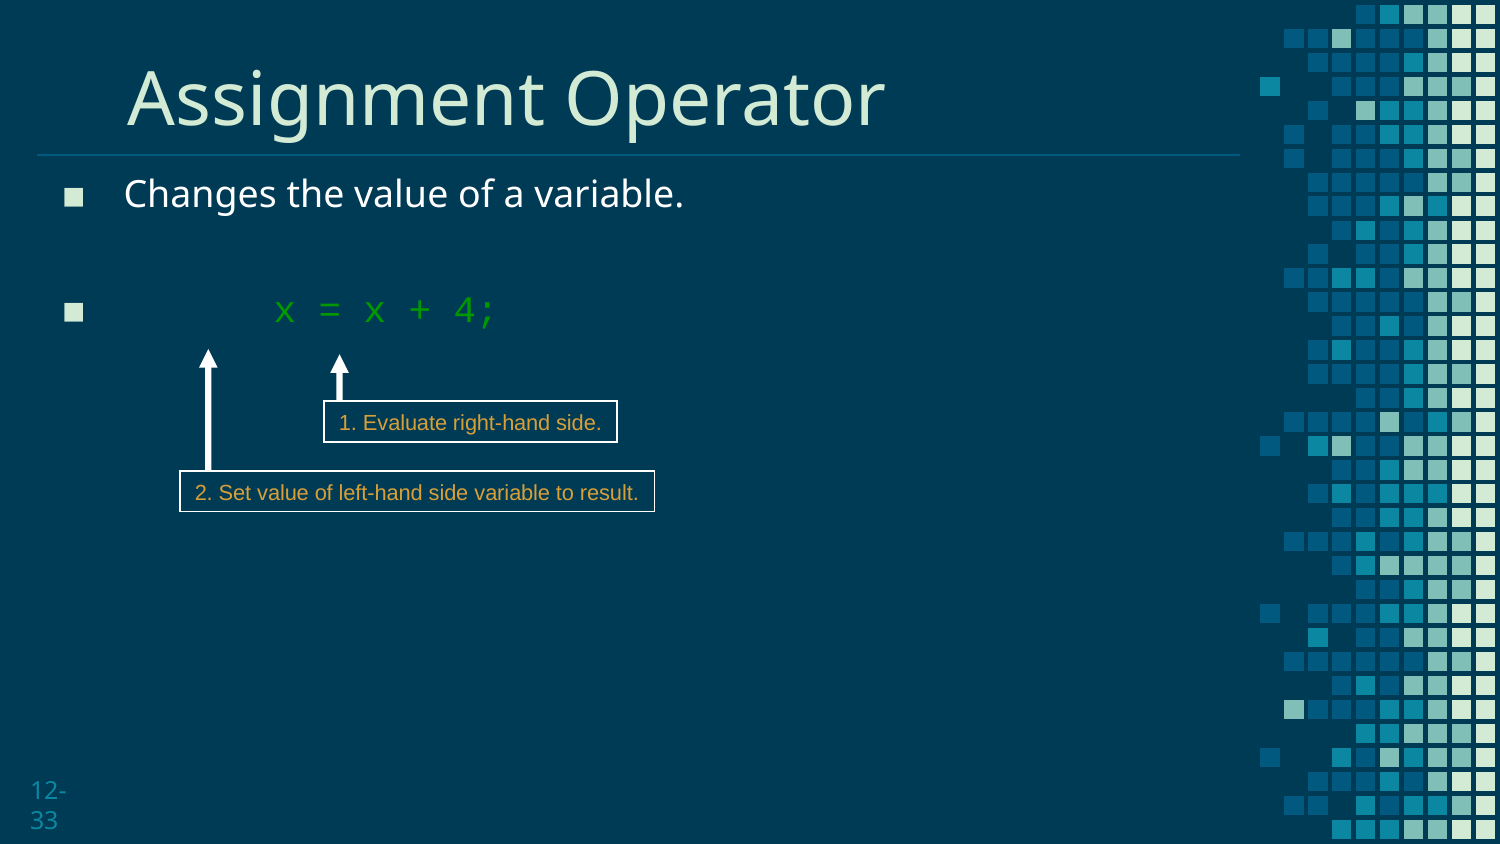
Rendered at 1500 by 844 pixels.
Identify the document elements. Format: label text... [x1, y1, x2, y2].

text_box [333, 354, 346, 402]
text_box [202, 348, 215, 471]
title Assignment Operator [112, 14, 1222, 155]
list Changes the value of a variable. x = x + 4; [33, 155, 1232, 751]
text_box 2. Set value of left-hand side variable to result. [180, 470, 655, 512]
slide_number 12-33 [15, 774, 105, 839]
text_box 1. Evaluate right-hand side. [324, 400, 618, 442]
